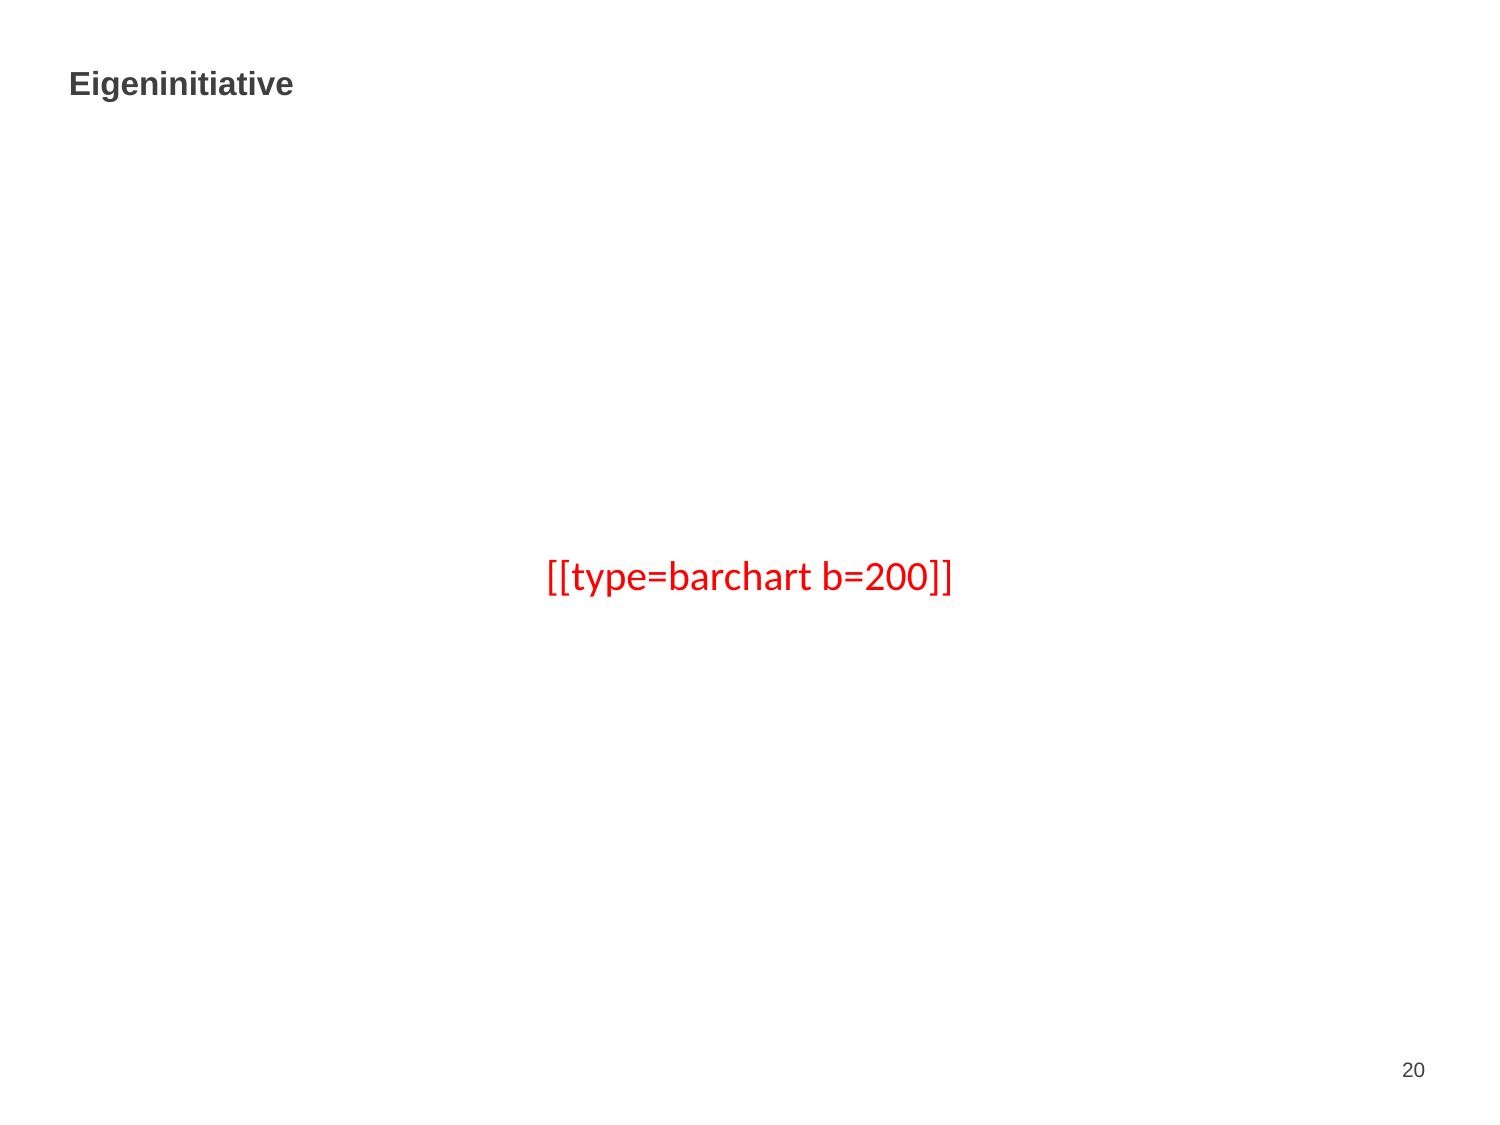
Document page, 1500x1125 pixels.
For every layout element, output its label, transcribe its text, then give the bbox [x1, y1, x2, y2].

title Eigeninitiative [53, 54, 1404, 154]
text_box [[type=barchart b=200]] [422, 540, 1078, 606]
slide_number 20 [1337, 1042, 1425, 1103]
